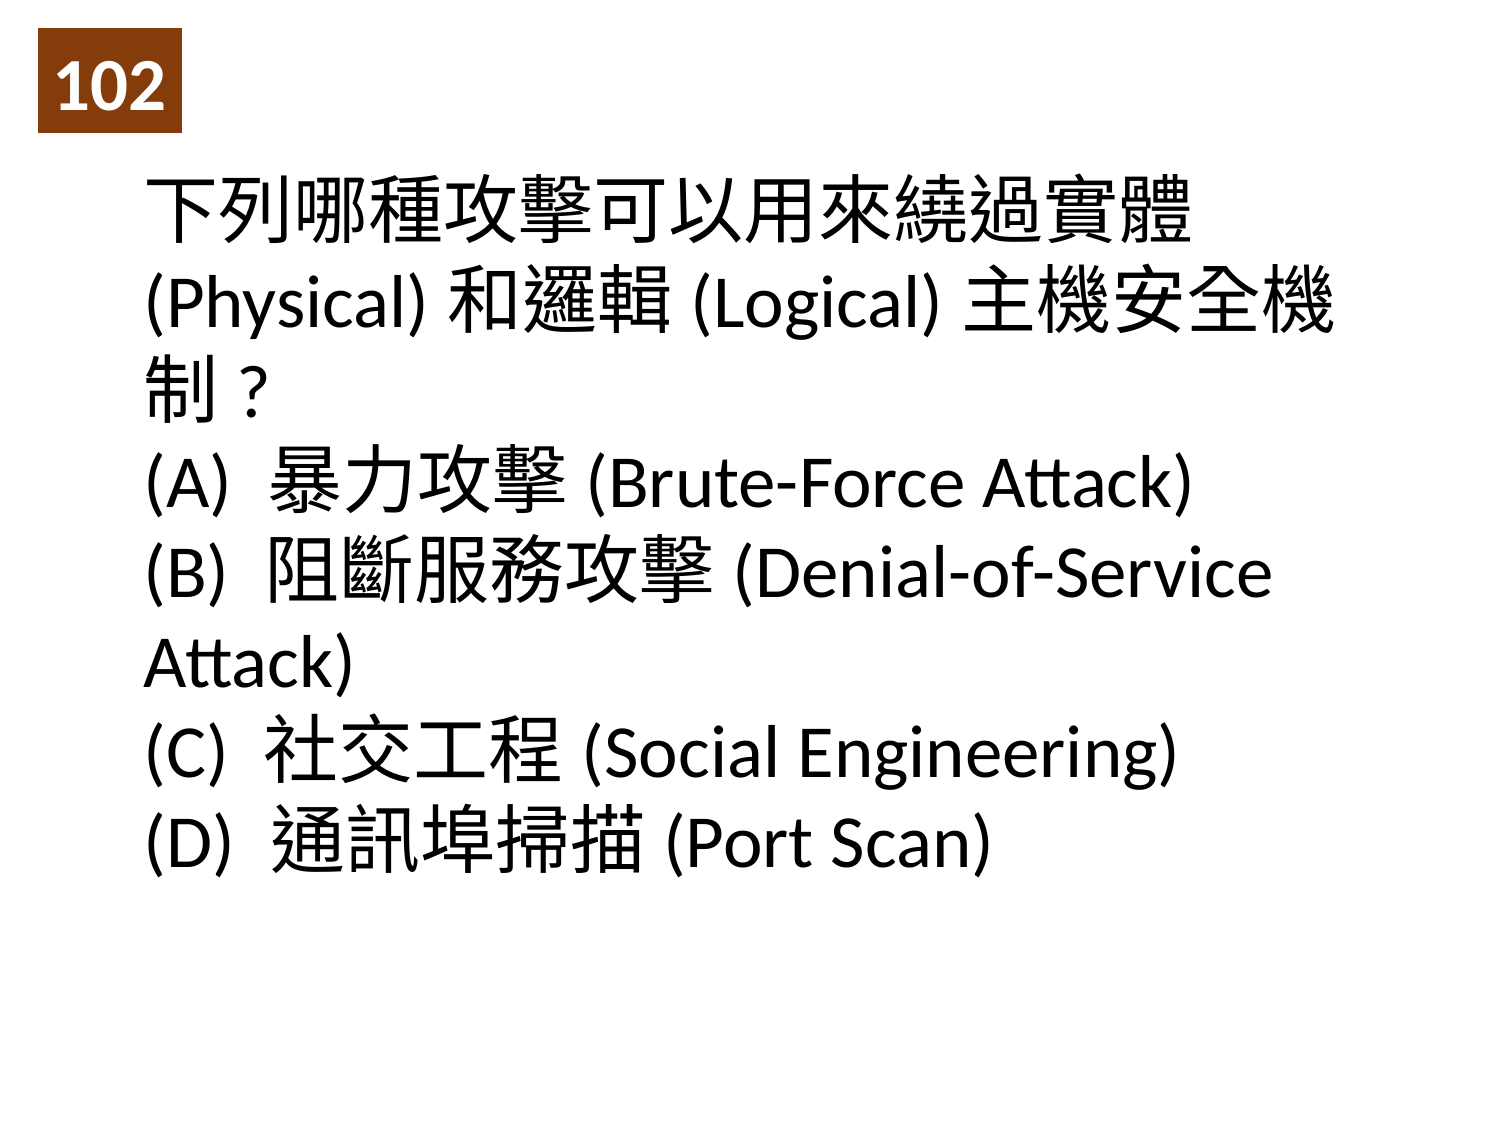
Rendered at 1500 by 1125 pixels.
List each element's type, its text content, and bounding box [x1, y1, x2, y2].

text_box 下列哪種攻擊可以用來繞過實體(Physical)和邏輯(Logical)主機安全機制? (A) 暴力攻擊(Brute-Force Attack) (B) 阻斷服務攻擊(Denial-of-Service Attack) (C) 社交工程(Social Engineering) (D) 通訊埠掃描(Port Scan) [128, 155, 1372, 890]
text_box 102 [38, 28, 182, 133]
